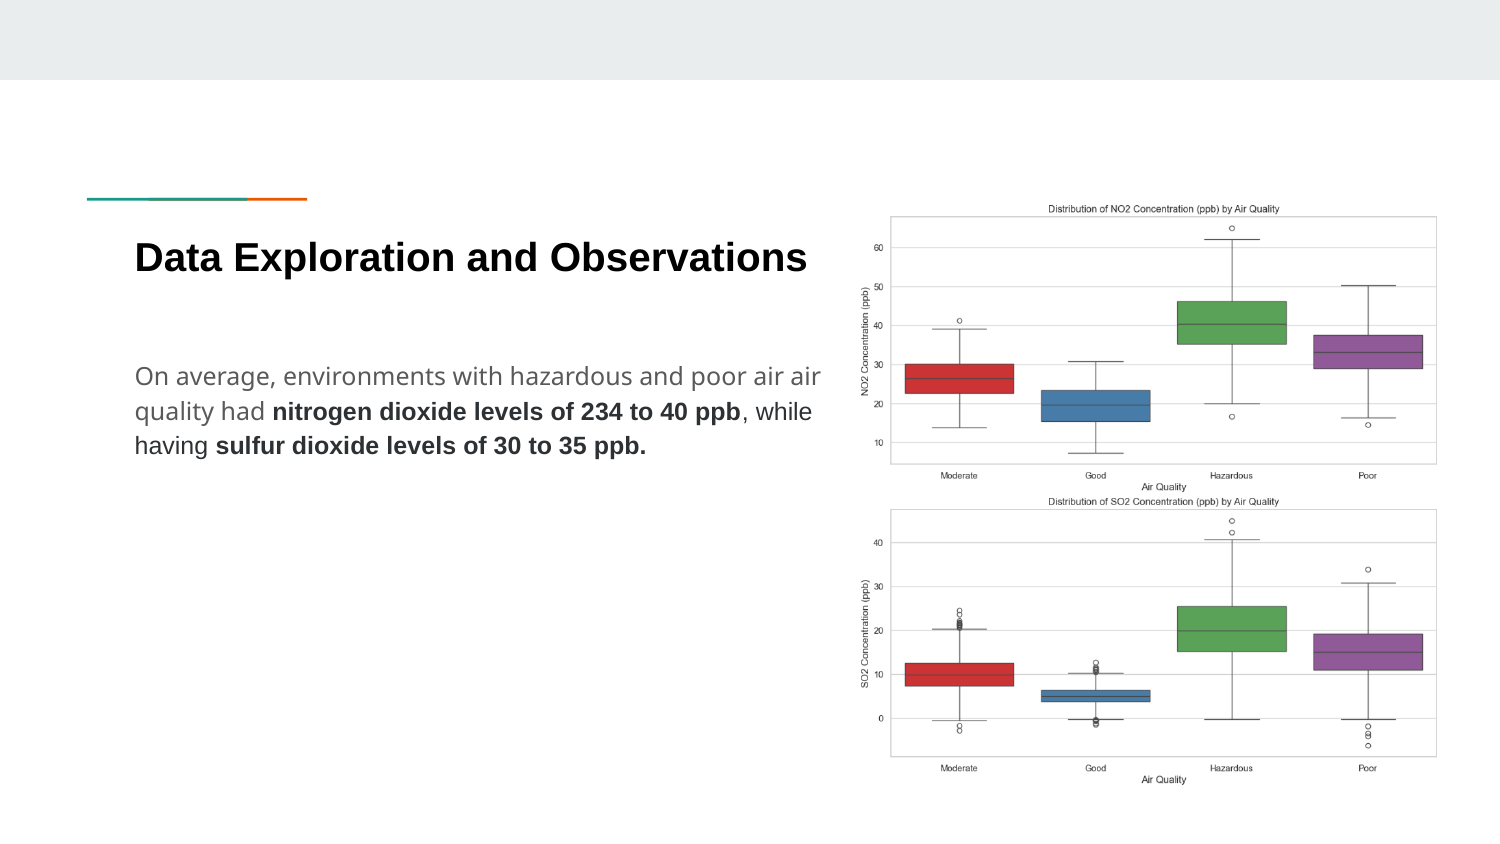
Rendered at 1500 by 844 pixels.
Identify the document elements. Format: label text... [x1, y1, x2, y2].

list On average, environments with hazardous and poor air air quality had nitrogen dioxide levels of 234 to 40 ppb, while having sulfur dioxide levels of 30 to 35 ppb. [119, 341, 843, 712]
title Data Exploration and Observations [119, 216, 843, 305]
picture [848, 201, 1464, 787]
